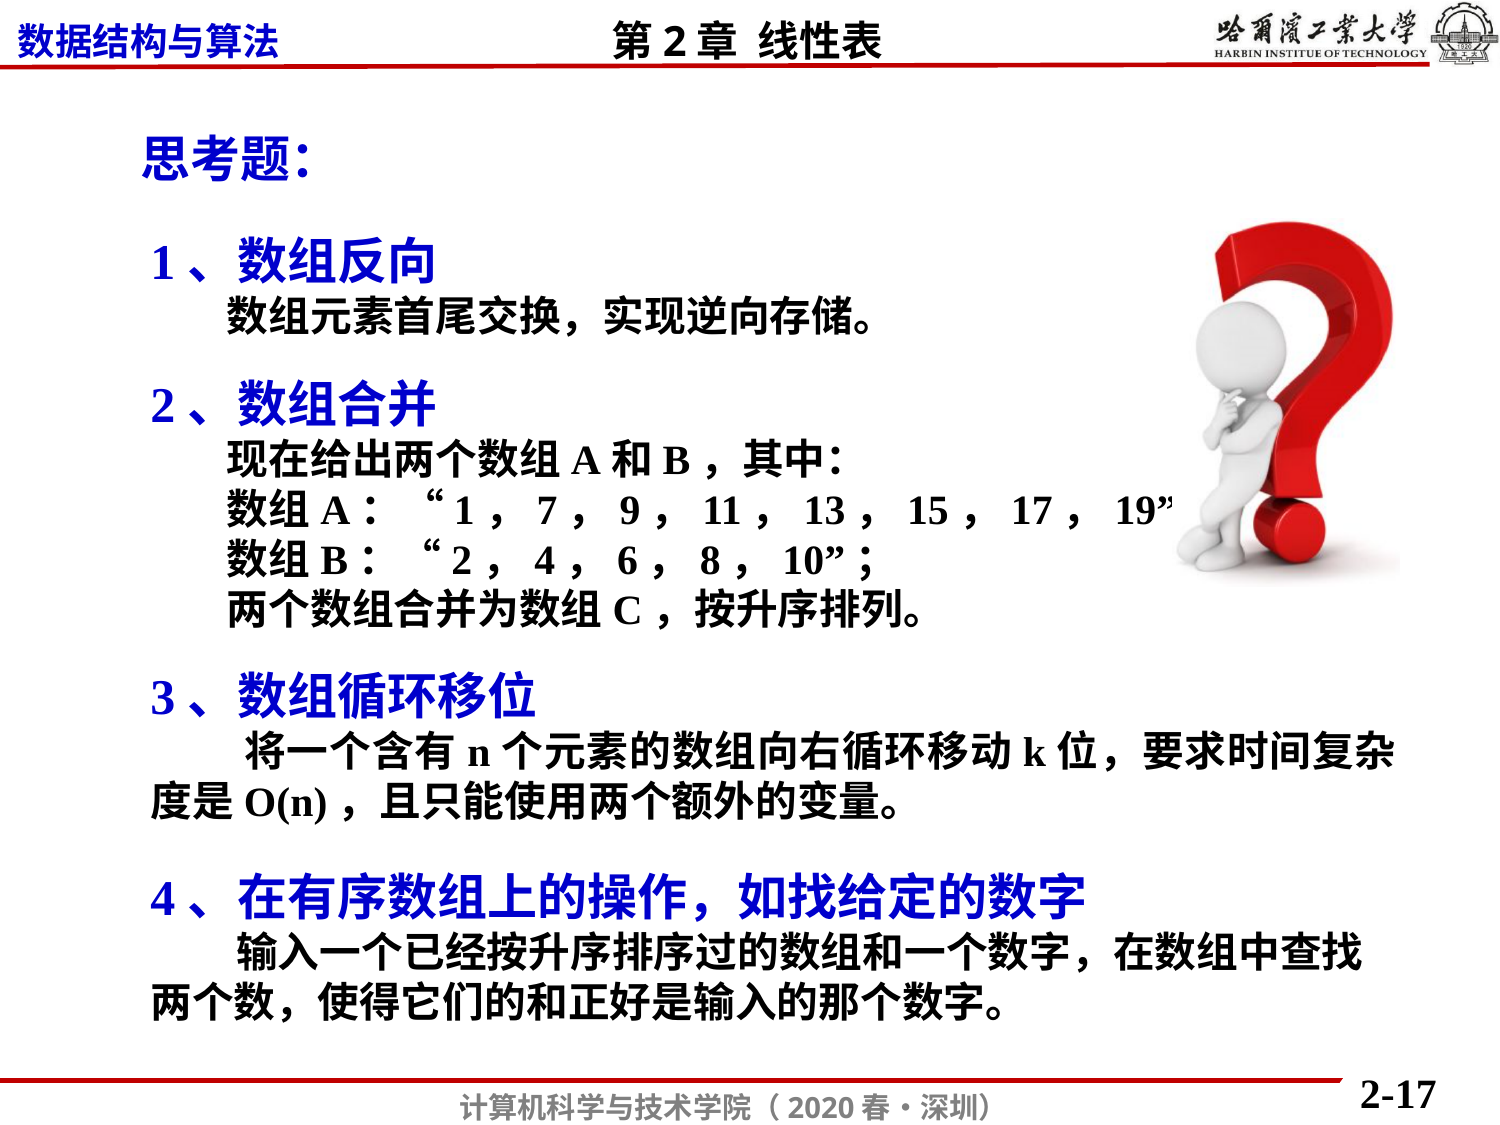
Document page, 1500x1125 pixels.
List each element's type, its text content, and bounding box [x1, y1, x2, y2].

text_box 2、数组合并 现在给出两个数组A和B，其中： 数组A：“1，7，9，11，13，15，17，19”； 数组B：“2，4，6，8，10”； 两个数组合并为数组C，按升序排列。 [135, 365, 1305, 640]
text_box 1、数组反向 数组元素首尾交换，实现逆向存储。 [135, 221, 998, 347]
text_box 思考题： [125, 120, 356, 196]
picture [1212, 1, 1500, 68]
text_box 3、数组循环移位 将一个含有n个元素的数组向右循环移动k位，要求时间复杂度是O(n)，且只能使用两个额外的变量。 [135, 657, 1412, 833]
picture [1171, 218, 1400, 587]
text_box 4、在有序数组上的操作，如找给定的数字 输入一个已经按升序排序过的数组和一个数字，在数组中查找两个数，使得它们的和正好是输入的那个数字。 [135, 858, 1400, 1033]
